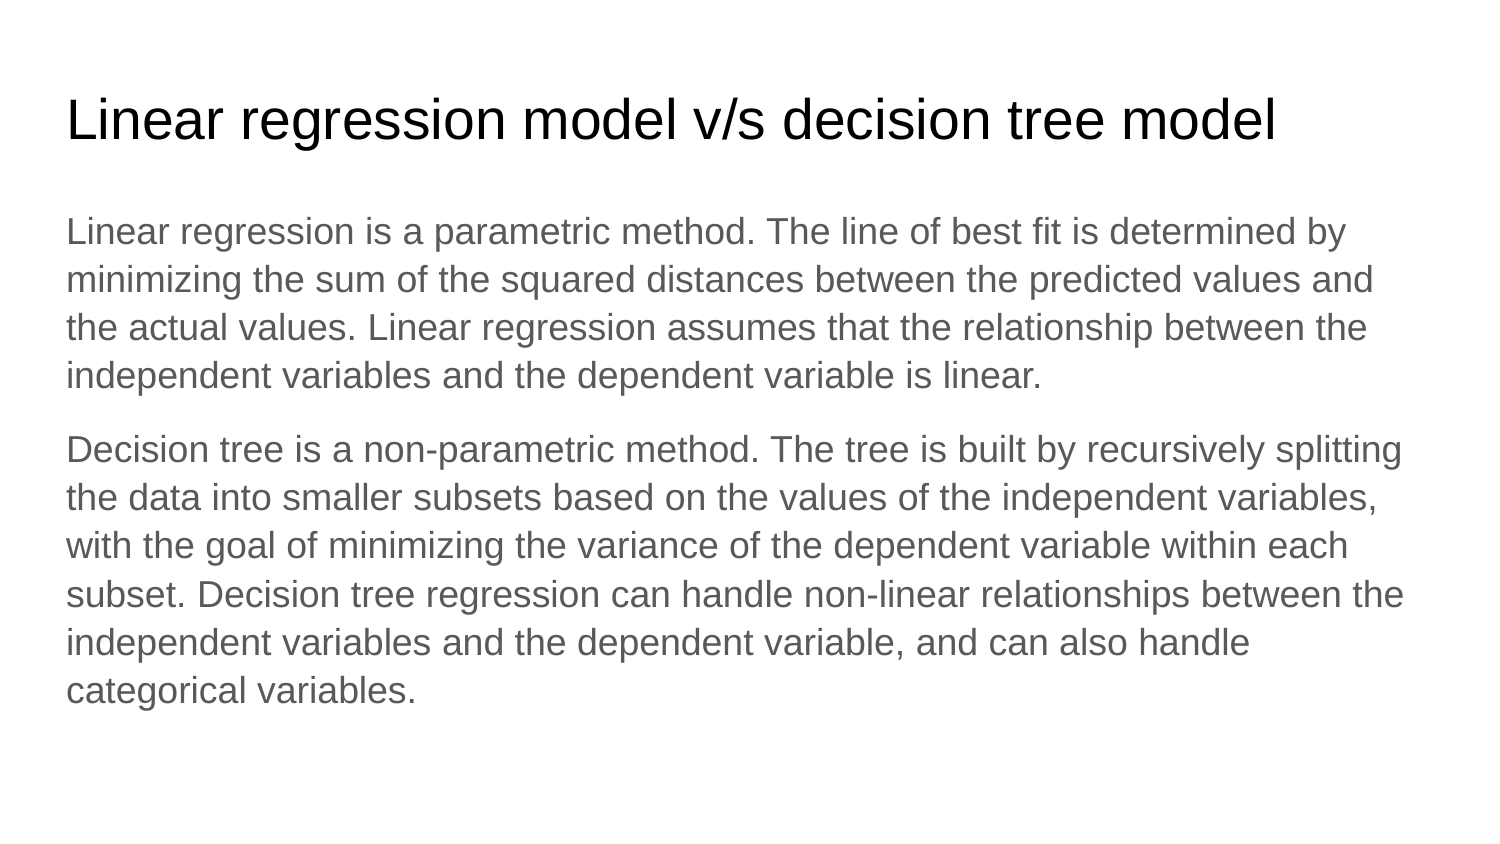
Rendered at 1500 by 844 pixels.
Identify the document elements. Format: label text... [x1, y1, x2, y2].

title Linear regression model v/s decision tree model [51, 72, 1449, 167]
list Linear regression is a parametric method. The line of best fit is determined by minimizing the sum of the squared distances between the predicted values and the actual values. Linear regression assumes that the relationship between the independent variables and the dependent variable is linear. Decision tree is a non-parametric method. The tree is built by recursively splitting the data into smaller subsets based on the values of the independent variables, with the goal of minimizing the variance of the dependent variable within each subset. Decision tree regression can handle non-linear relationships between the independent variables and the dependent variable, and can also handle categorical variables. [51, 189, 1449, 750]
